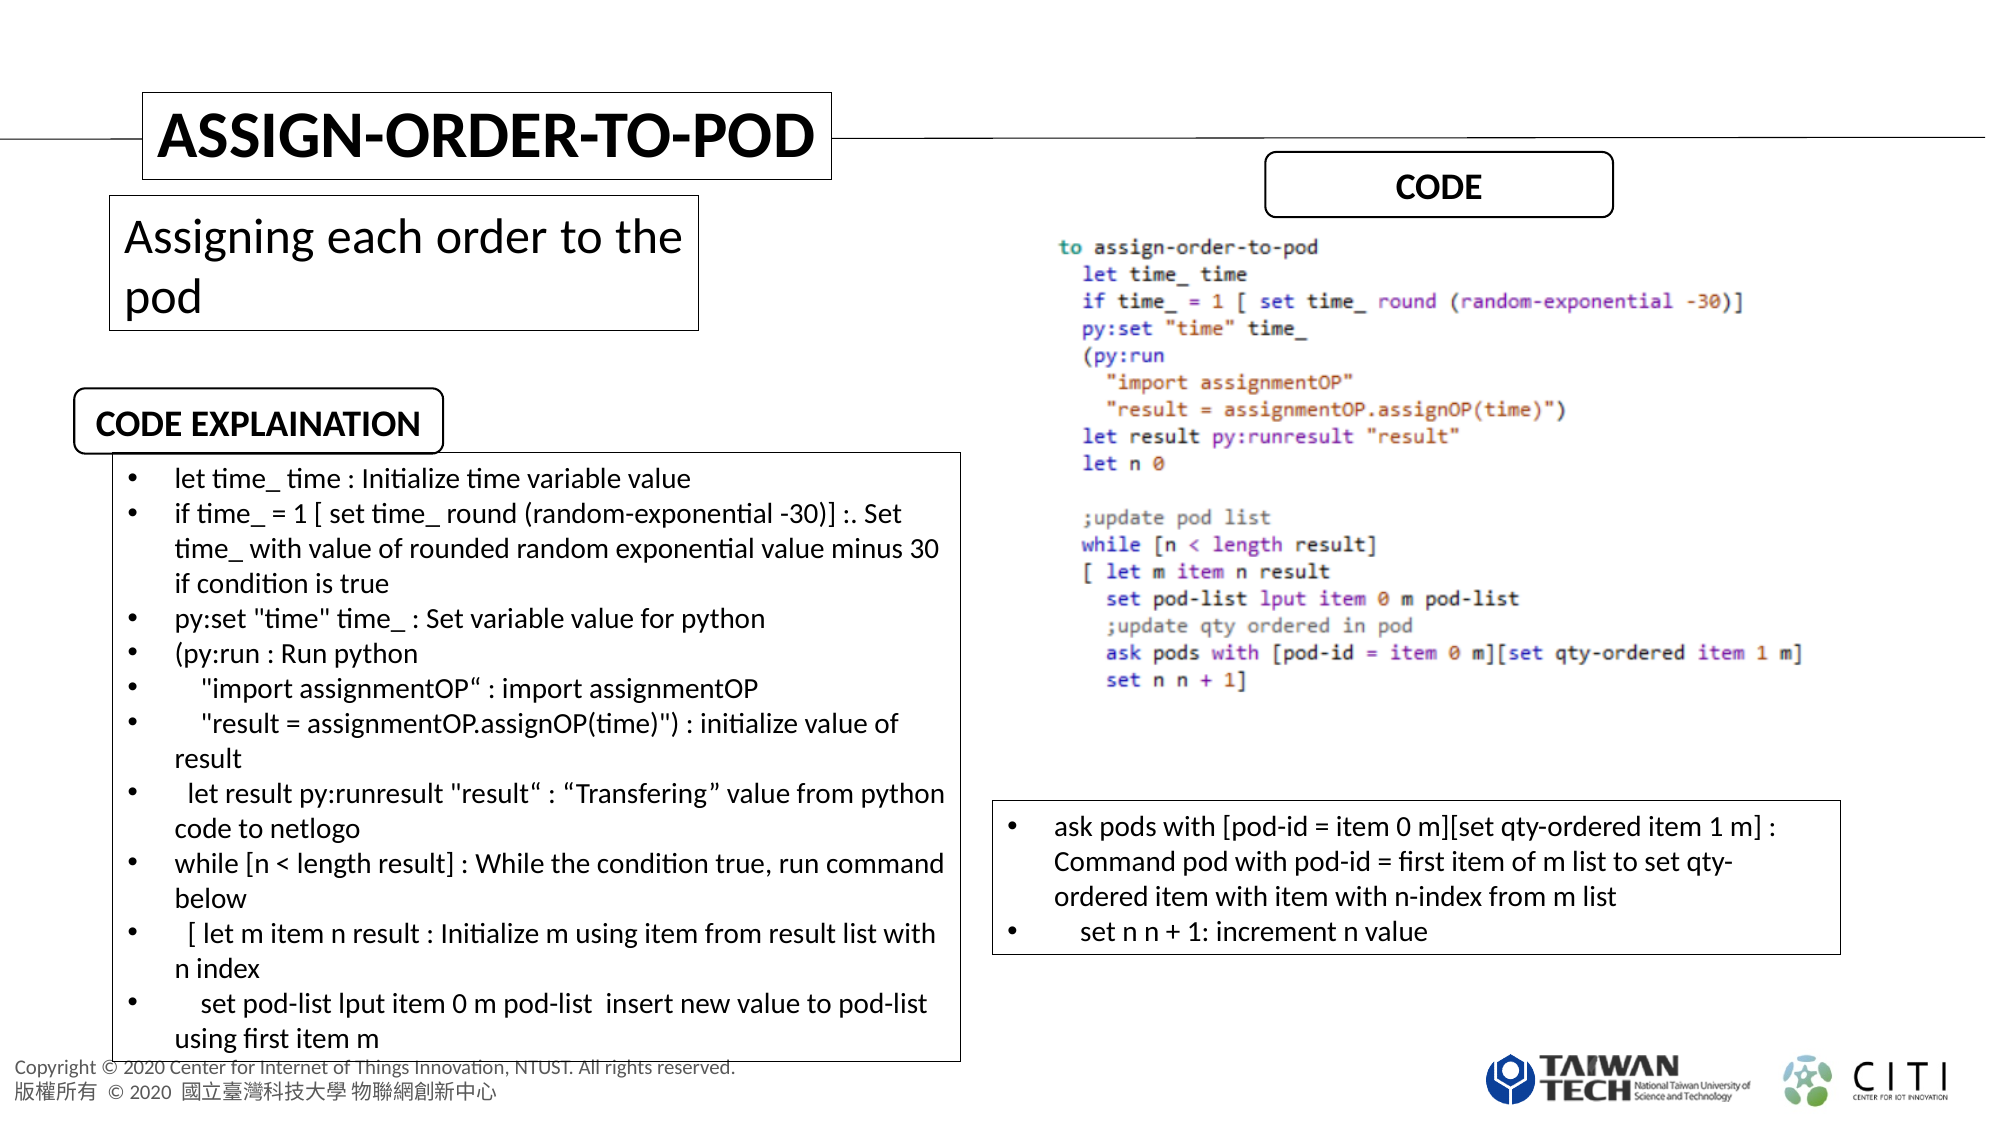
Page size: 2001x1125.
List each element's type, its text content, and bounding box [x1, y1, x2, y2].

text_box CODE EXPLAINATION [73, 387, 445, 455]
text_box ask pods with [pod-id = item 0 m][set qty-ordered item 1 m] : Command pod with pod-id = first item of m list to set qty-ordered item with item with n-index from m list set n n + 1: increment n value [992, 800, 1841, 955]
text_box Assign-order-to-pod [142, 140, 832, 180]
picture [1778, 1046, 1953, 1114]
picture [1052, 230, 1839, 711]
text_box Assigning each order to the pod [109, 195, 699, 331]
text_box Assign-order-to-pod [142, 92, 832, 137]
picture [1479, 1049, 1760, 1109]
text_box CODE [1264, 150, 1615, 219]
text_box let time_ time : Initialize time variable value if time_ = 1 [ set time_ round (random-exponential -30)] :. Set time_ with value of rounded random exponential value minus 30 if condition is true py:set "time" time_ : Set variable value for python (py:run : Run python "import assignmentOP“ : import assignmentOP "result = assignmentOP.assignOP(time)") : initialize value of result let result py:runresult "result“ : “Transfering” value from python code to netlogo while [n < length result] : While the condition true, run command below [ let m item n result : Initialize m using item from result list with n index set pod-list lput item 0 m pod-list insert new value to pod-list using first item m [112, 452, 961, 1062]
